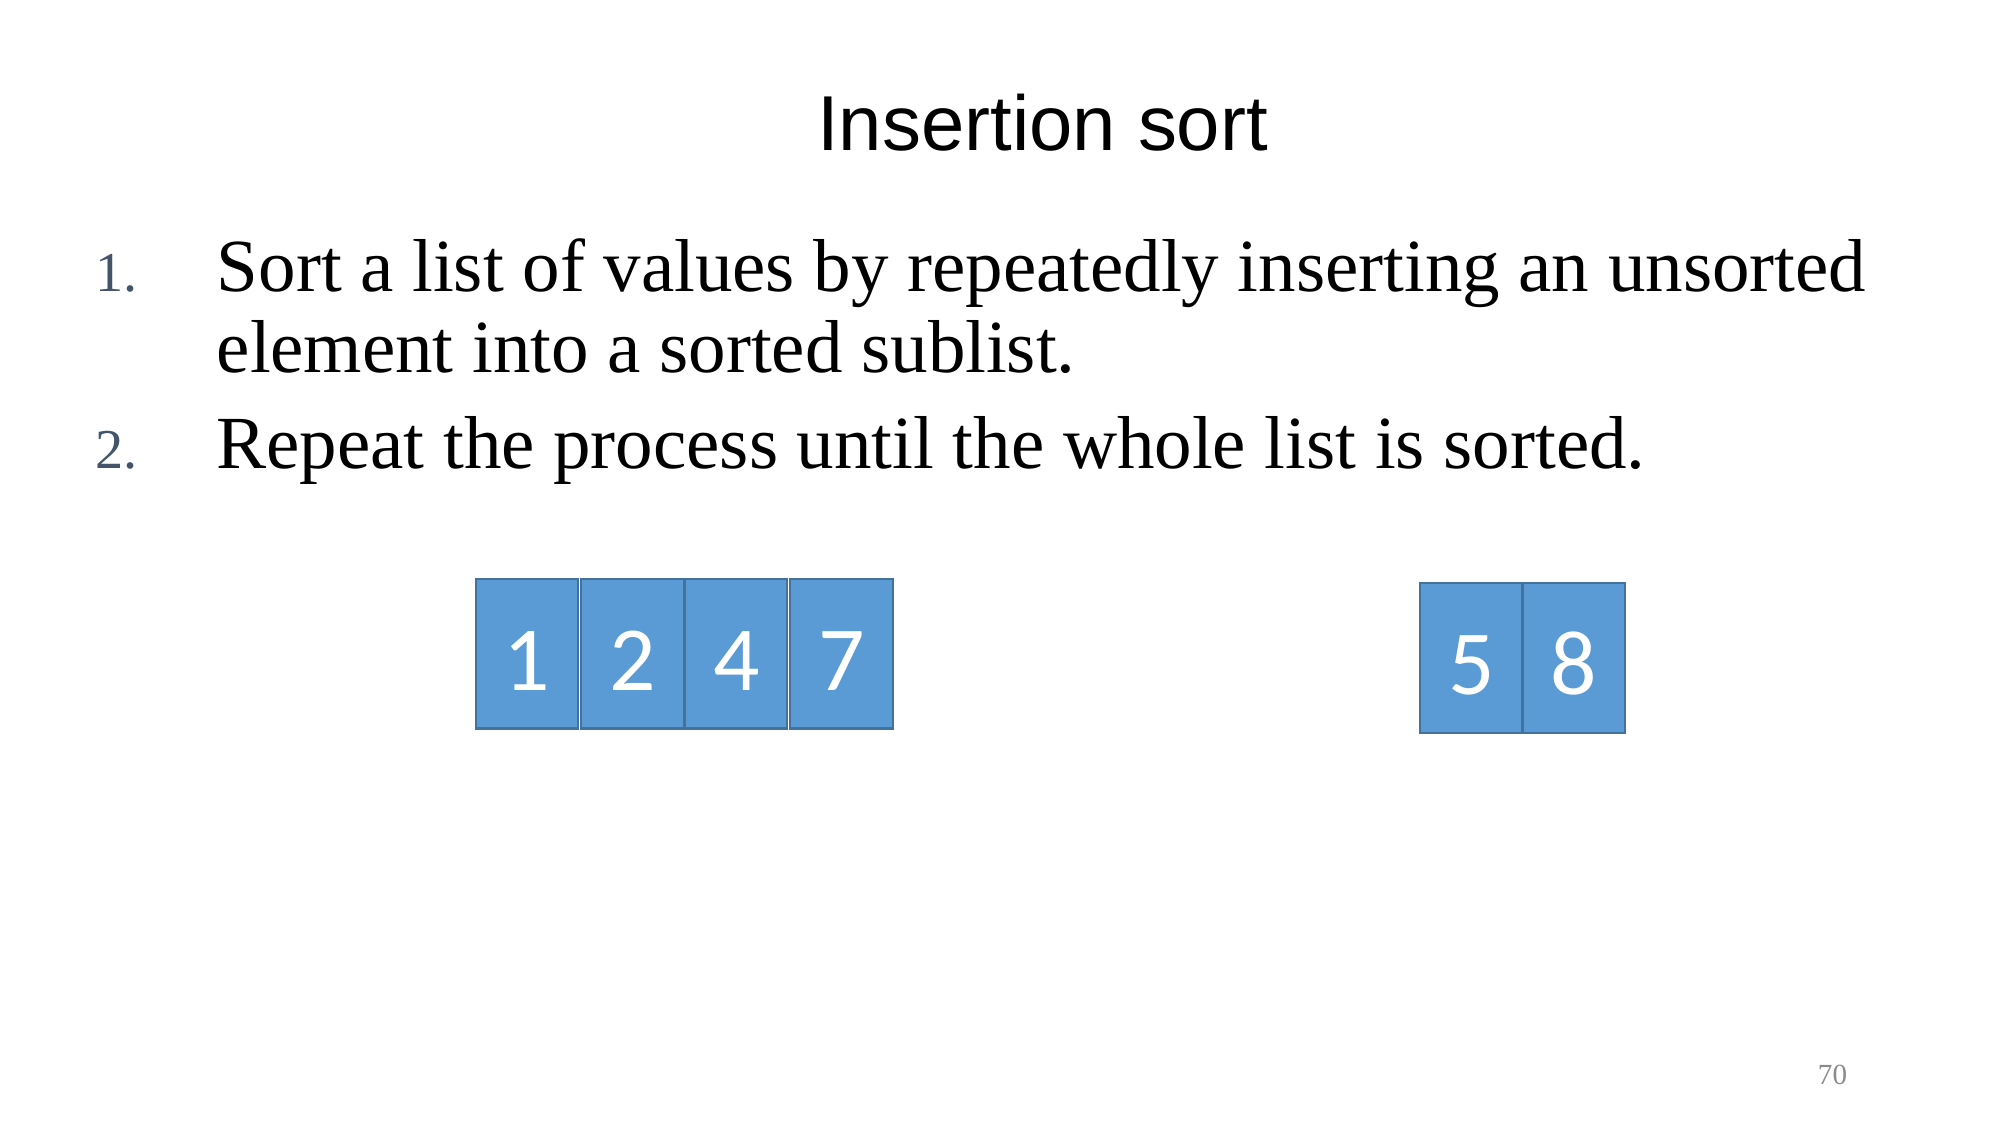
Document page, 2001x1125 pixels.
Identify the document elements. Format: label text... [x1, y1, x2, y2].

text_box 8 [1522, 635, 1626, 734]
title Insertion sort [79, 75, 2000, 175]
text_box 2 [580, 635, 684, 730]
text_box 5 [1419, 635, 1522, 734]
text_box Sort a list of values by repeatedly inserting an unsorted element into a sorted sublist. Repeat the process until the whole list is sorted. [79, 218, 1973, 635]
text_box 7 [789, 635, 894, 730]
text_box 4 [684, 635, 788, 730]
text_box [275, 388, 306, 465]
slide_number 70 [1412, 1042, 1863, 1103]
text_box 1 [475, 635, 579, 730]
